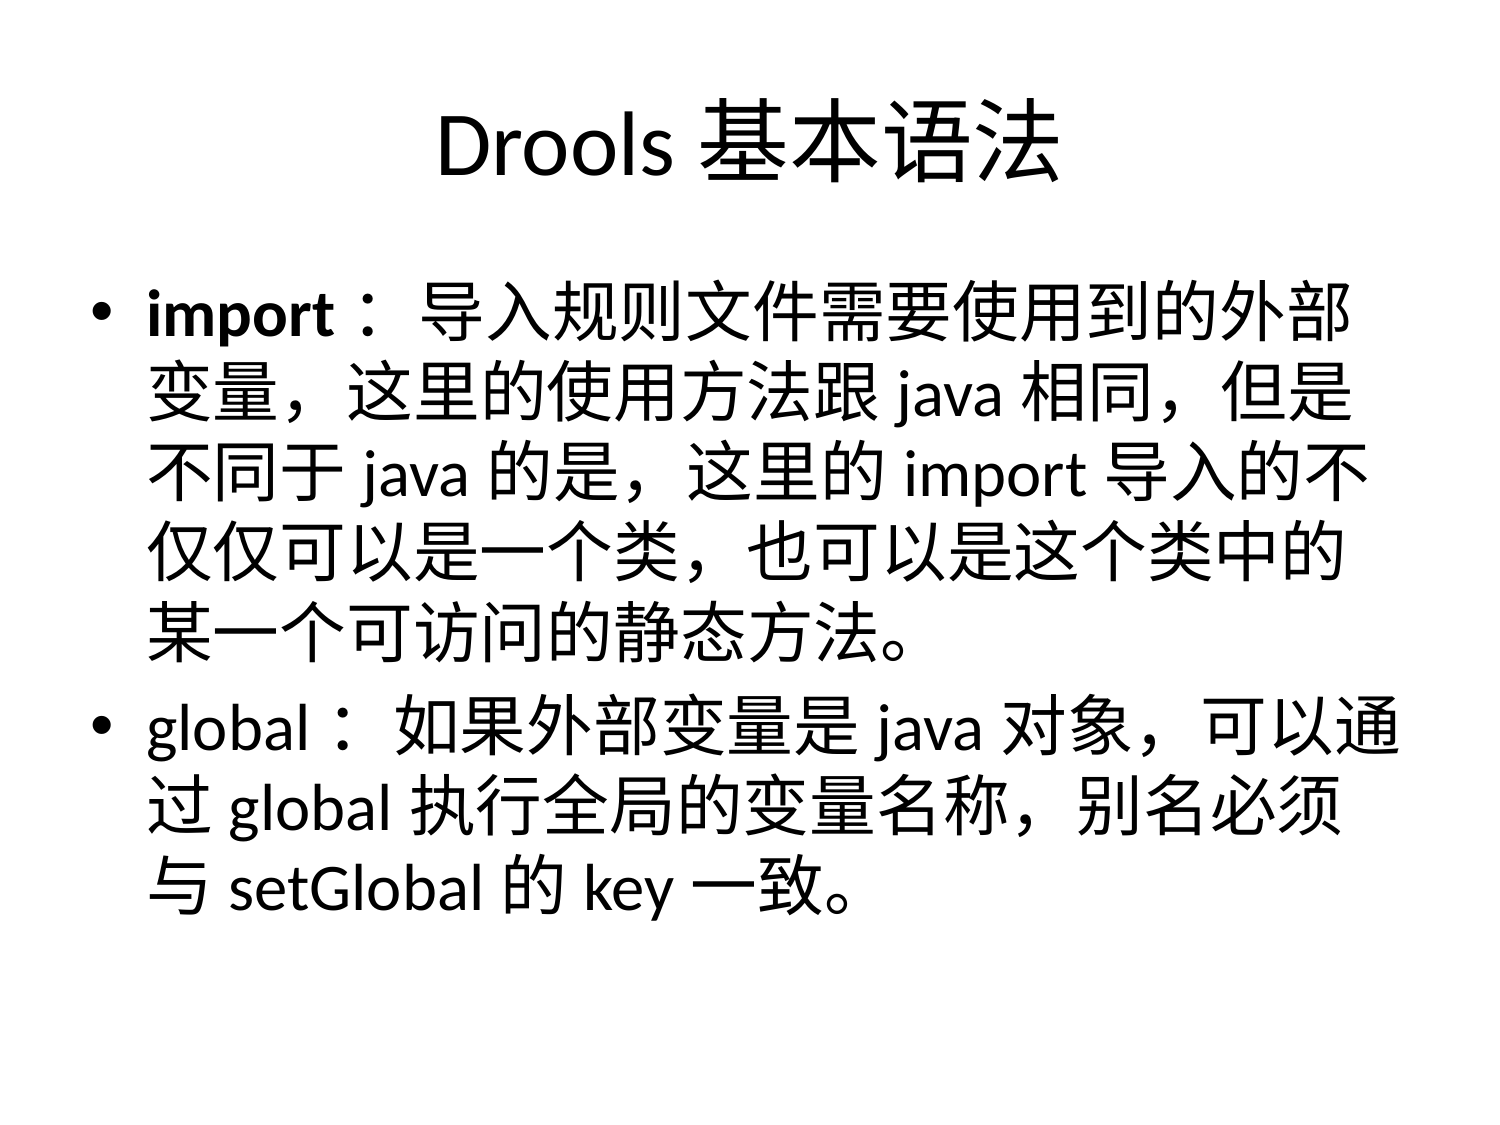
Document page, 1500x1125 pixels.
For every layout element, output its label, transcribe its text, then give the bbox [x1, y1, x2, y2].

title Drools基本语法 [75, 45, 1425, 233]
list import：导入规则文件需要使用到的外部变量，这里的使用方法跟java相同，但是不同于java的是，这里的import导入的不仅仅可以是一个类，也可以是这个类中的某一个可访问的静态方法。 global：如果外部变量是java对象，可以通过global执行全局的变量名称，别名必须与setGlobal的key一致。 [75, 262, 1425, 1005]
